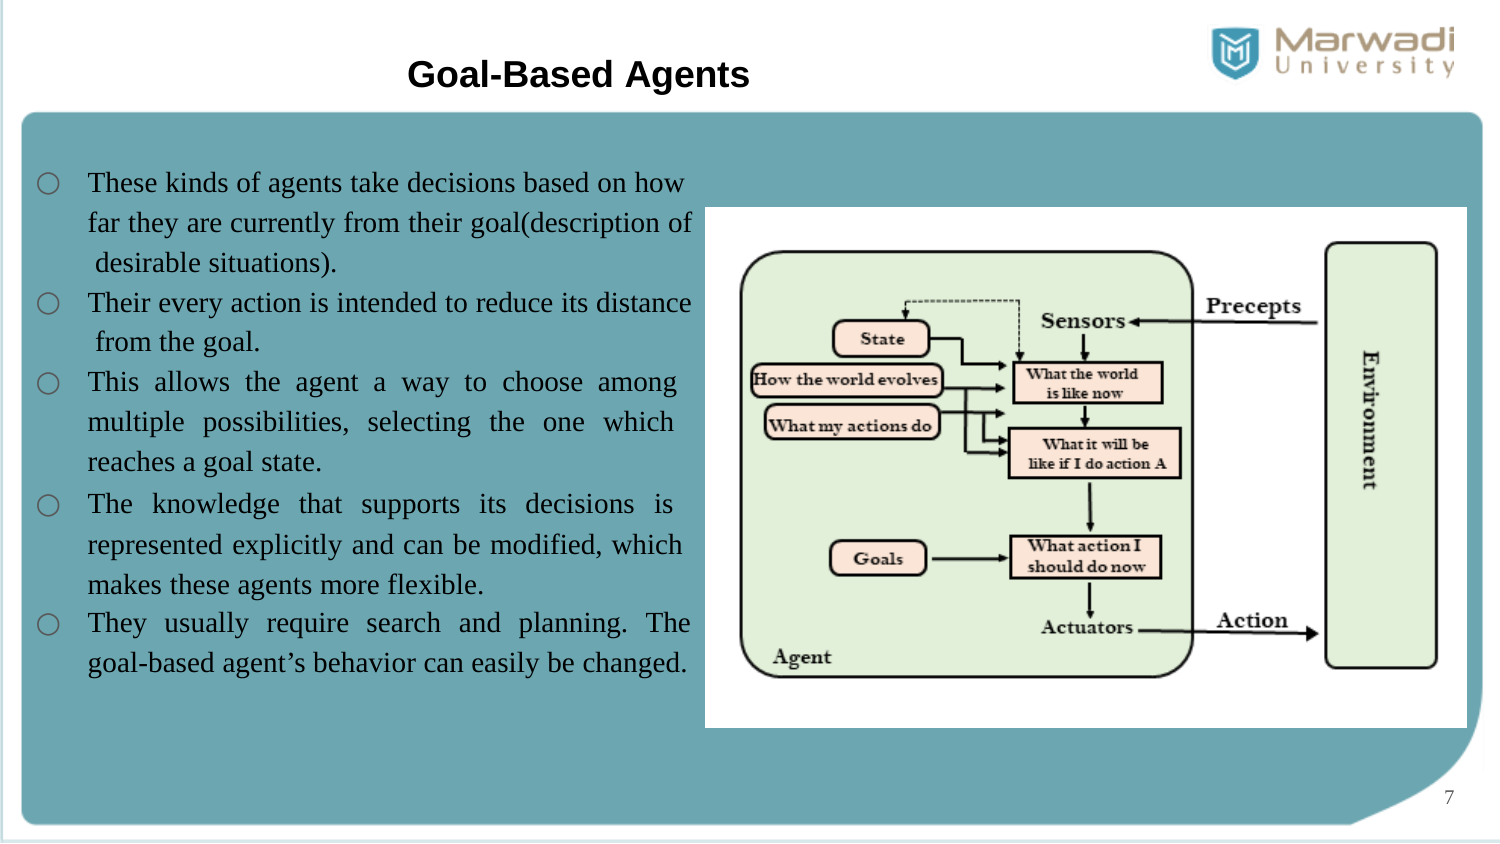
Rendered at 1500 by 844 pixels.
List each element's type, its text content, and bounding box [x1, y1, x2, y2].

title Goal-Based Agents [404, 47, 754, 191]
text_box These kinds of agents take decisions based on how far they are currently from their goal(description of desirable situations). Their every action is intended to reduce its distance from the goal. This allows the agent a way to choose among multiple possibilities, selecting the one which reaches a goal state. The knowledge that supports its decisions is represented explicitly and can be modified, which makes these agents more flexible. They usually require search and planning. The goal-based agent’s behavior can easily be changed. [33, 155, 693, 679]
picture [0, 0, 1500, 843]
slide_number 7 [1437, 784, 1472, 844]
